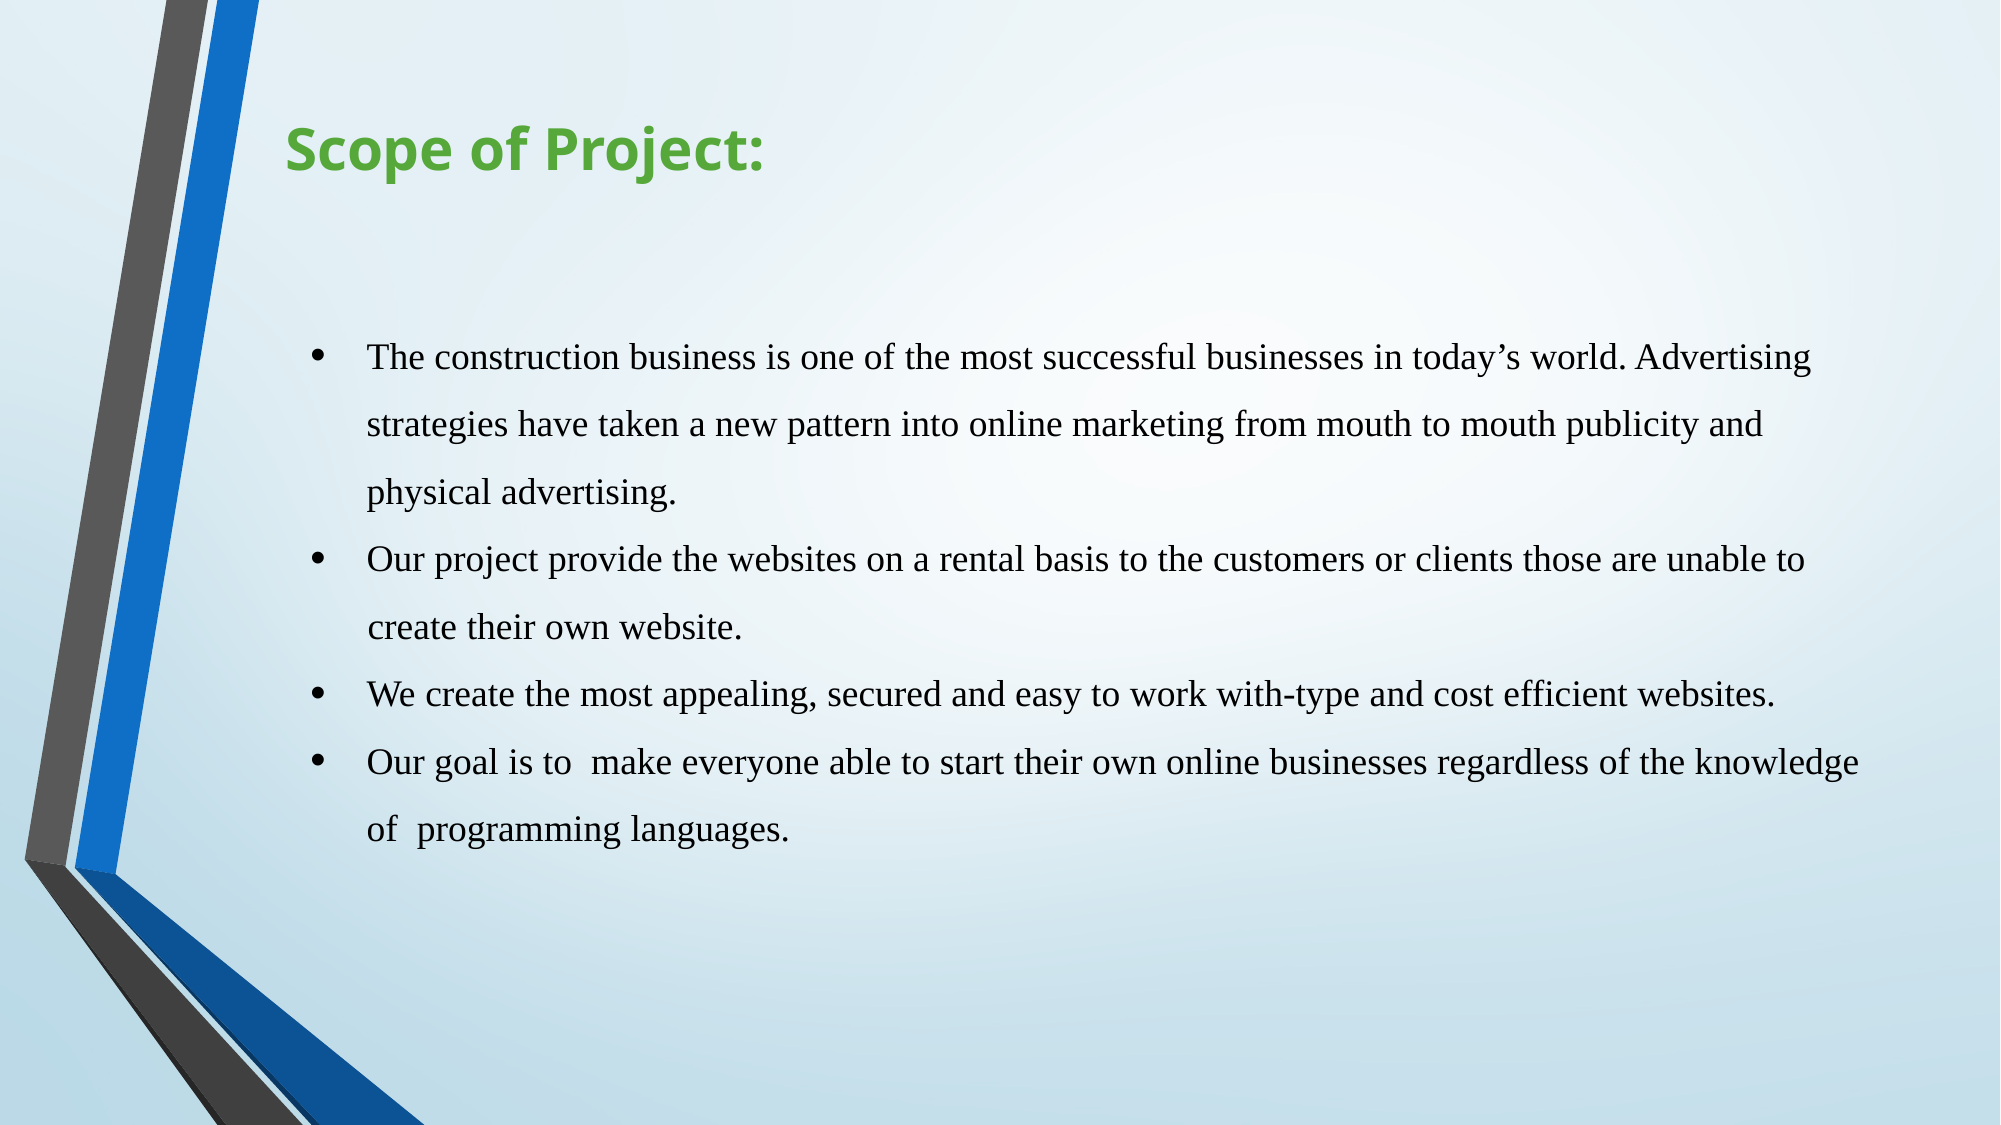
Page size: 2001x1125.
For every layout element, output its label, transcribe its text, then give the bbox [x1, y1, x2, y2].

text_box The construction business is one of the most successful businesses in today’s world. Advertising strategies have taken a new pattern into online marketing from mouth to mouth publicity and physical advertising. Our project provide the websites on a rental basis to the customers or clients those are unable to create their own website. We create the most appealing, secured and easy to work with-type and cost efficient websites. Our goal is to make everyone able to start their own online businesses regardless of the knowledge of programming languages. [295, 302, 1882, 857]
text_box Scope of Project: [270, 104, 1916, 190]
